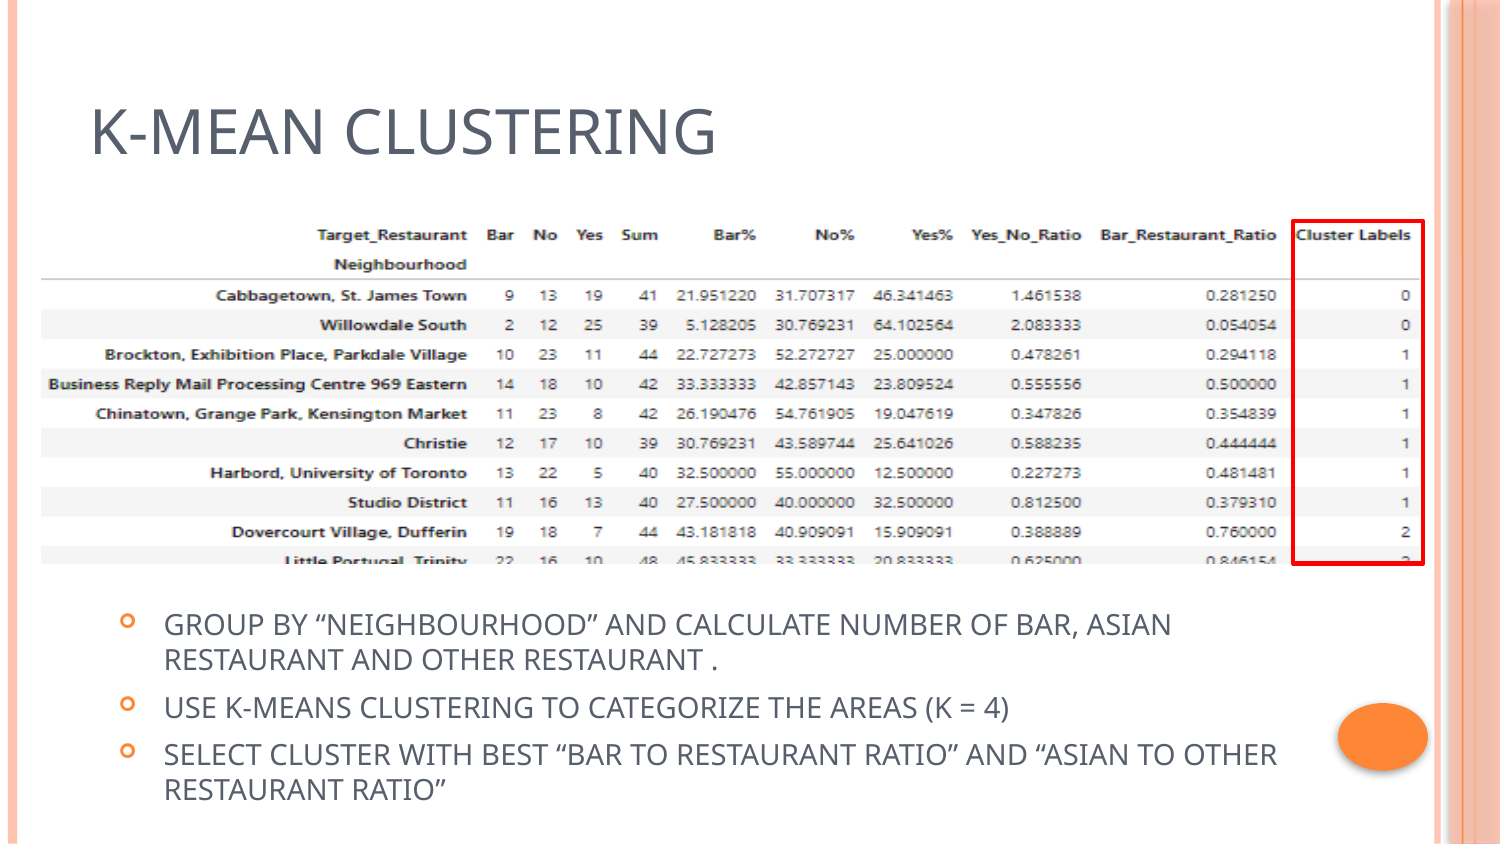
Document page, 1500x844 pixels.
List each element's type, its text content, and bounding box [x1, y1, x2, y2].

picture [40, 217, 1424, 565]
title K-Mean Clustering [75, 33, 1447, 175]
list Group by “Neighbourhood” and calculate number of Bar, Asian restaurant and Other restaurant . Use K-Means Clustering to Categorize the areas (k = 4) Select cluster with best “Bar to restaurant Ratio” and “Asian to other restaurant Ratio” [103, 599, 1365, 671]
